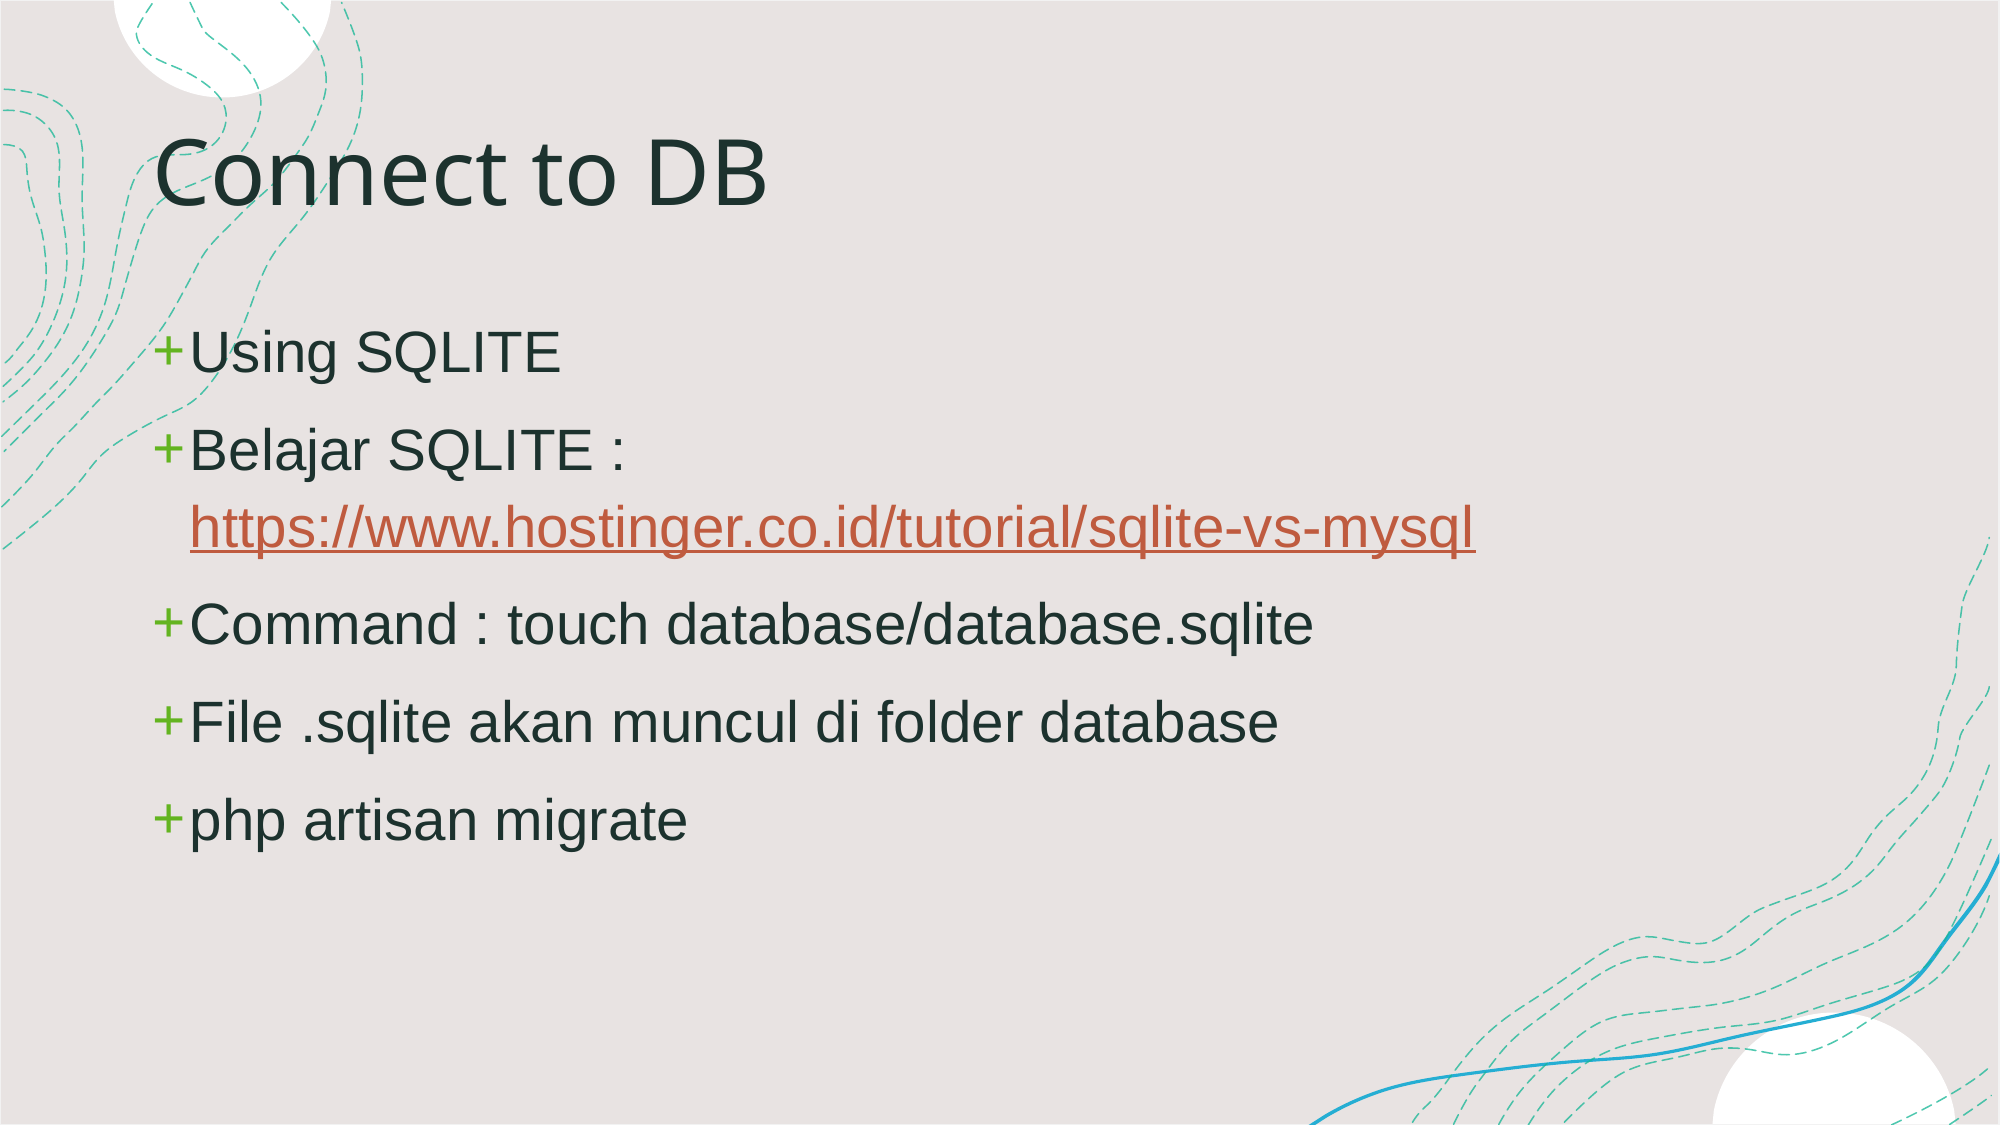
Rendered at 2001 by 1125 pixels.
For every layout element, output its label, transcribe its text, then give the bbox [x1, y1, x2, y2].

title Connect to DB [137, 59, 1863, 278]
list Using SQLITE Belajar SQLITE : https://www.hostinger.co.id/tutorial/sqlite-vs-mysql Command : touch database/database.sqlite File .sqlite akan muncul di folder database php artisan migrate [137, 299, 1863, 1014]
